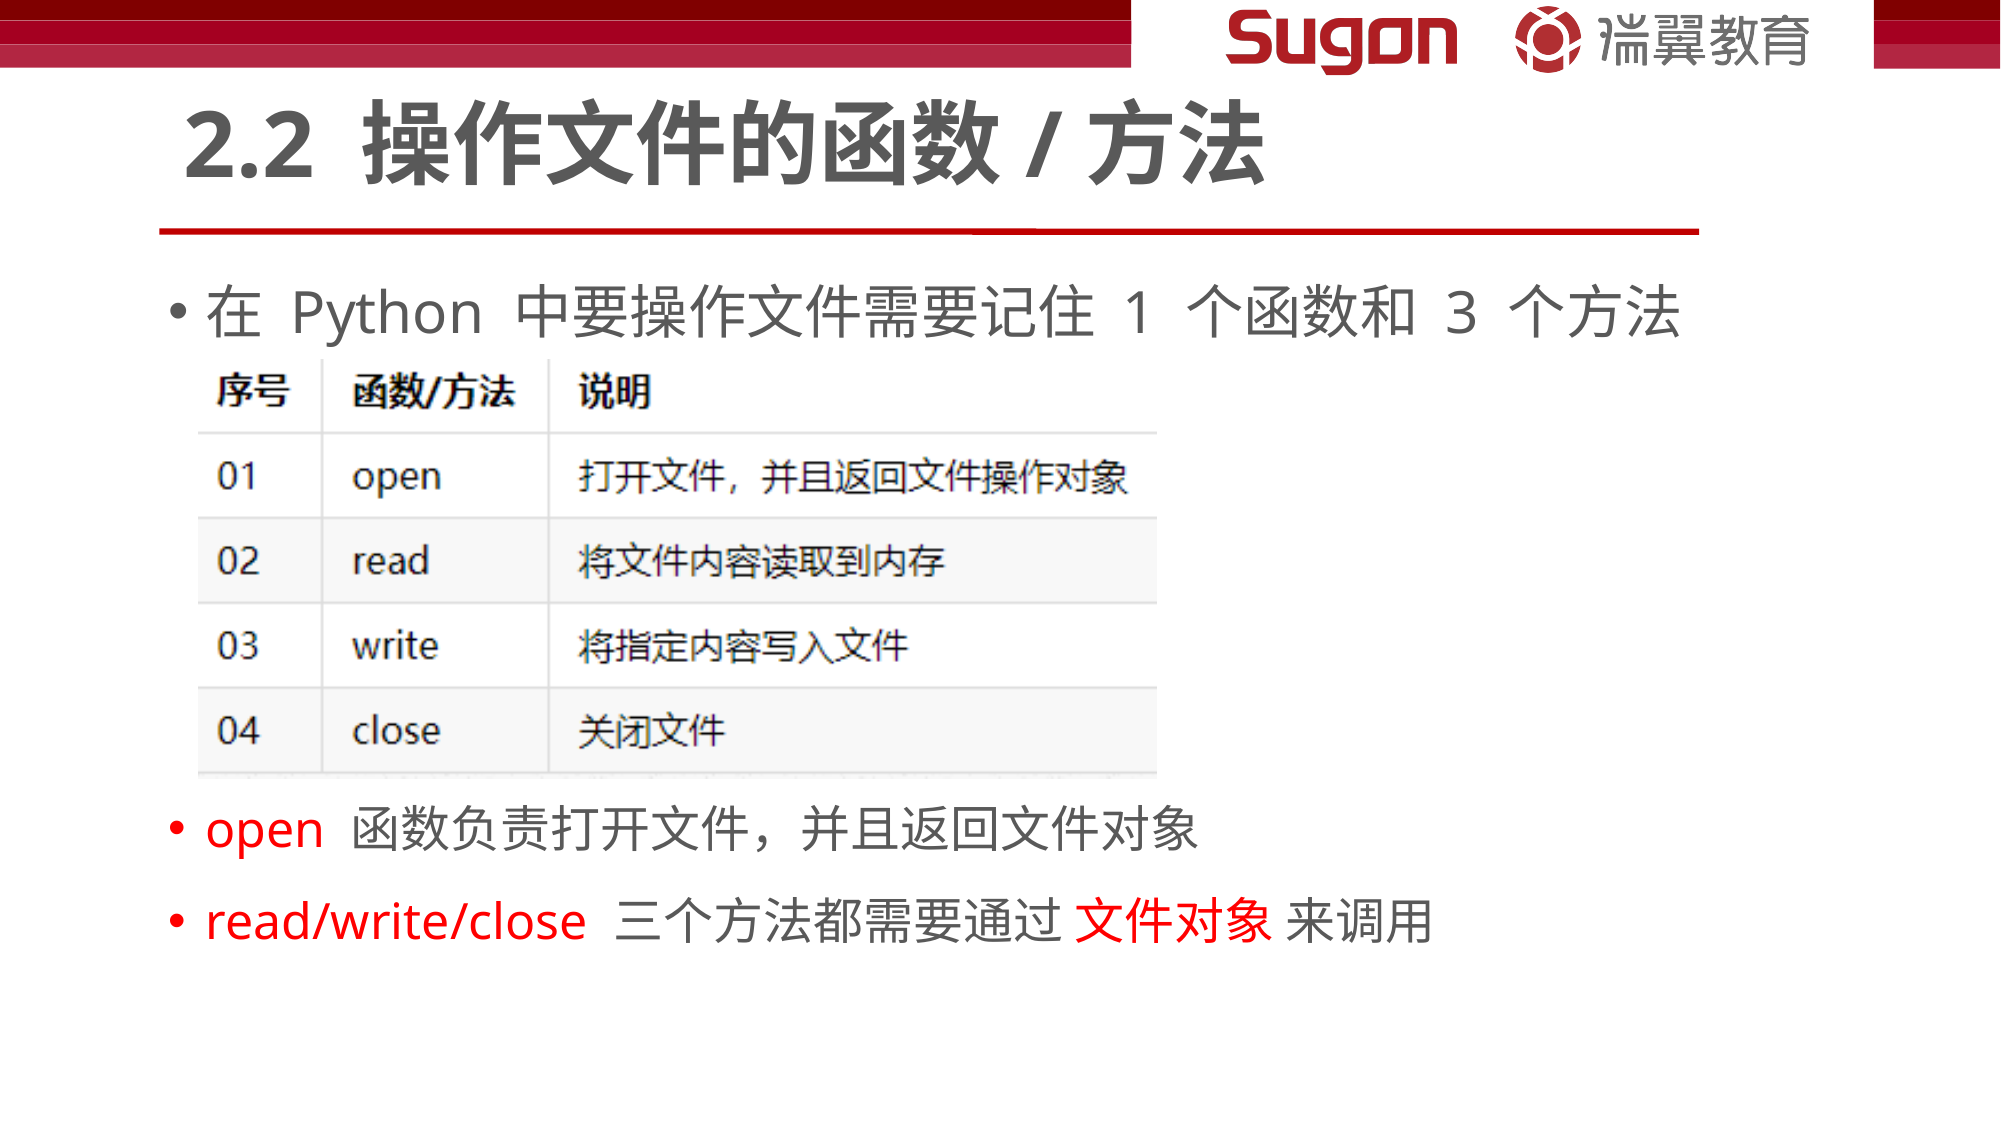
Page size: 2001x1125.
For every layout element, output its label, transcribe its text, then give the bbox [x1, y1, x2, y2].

picture [1515, 6, 1809, 73]
picture [1194, 0, 1484, 91]
picture [198, 359, 1157, 779]
title 2.2 操作文件的函数/方法 [169, 91, 1895, 214]
list 在 Python 中要操作文件需要记住 1 个函数和 3 个方法 open 函数负责打开文件，并且返回文件对象 read/write/close 三个方法都需要通过 文件对象 来调用 [153, 253, 1879, 1028]
